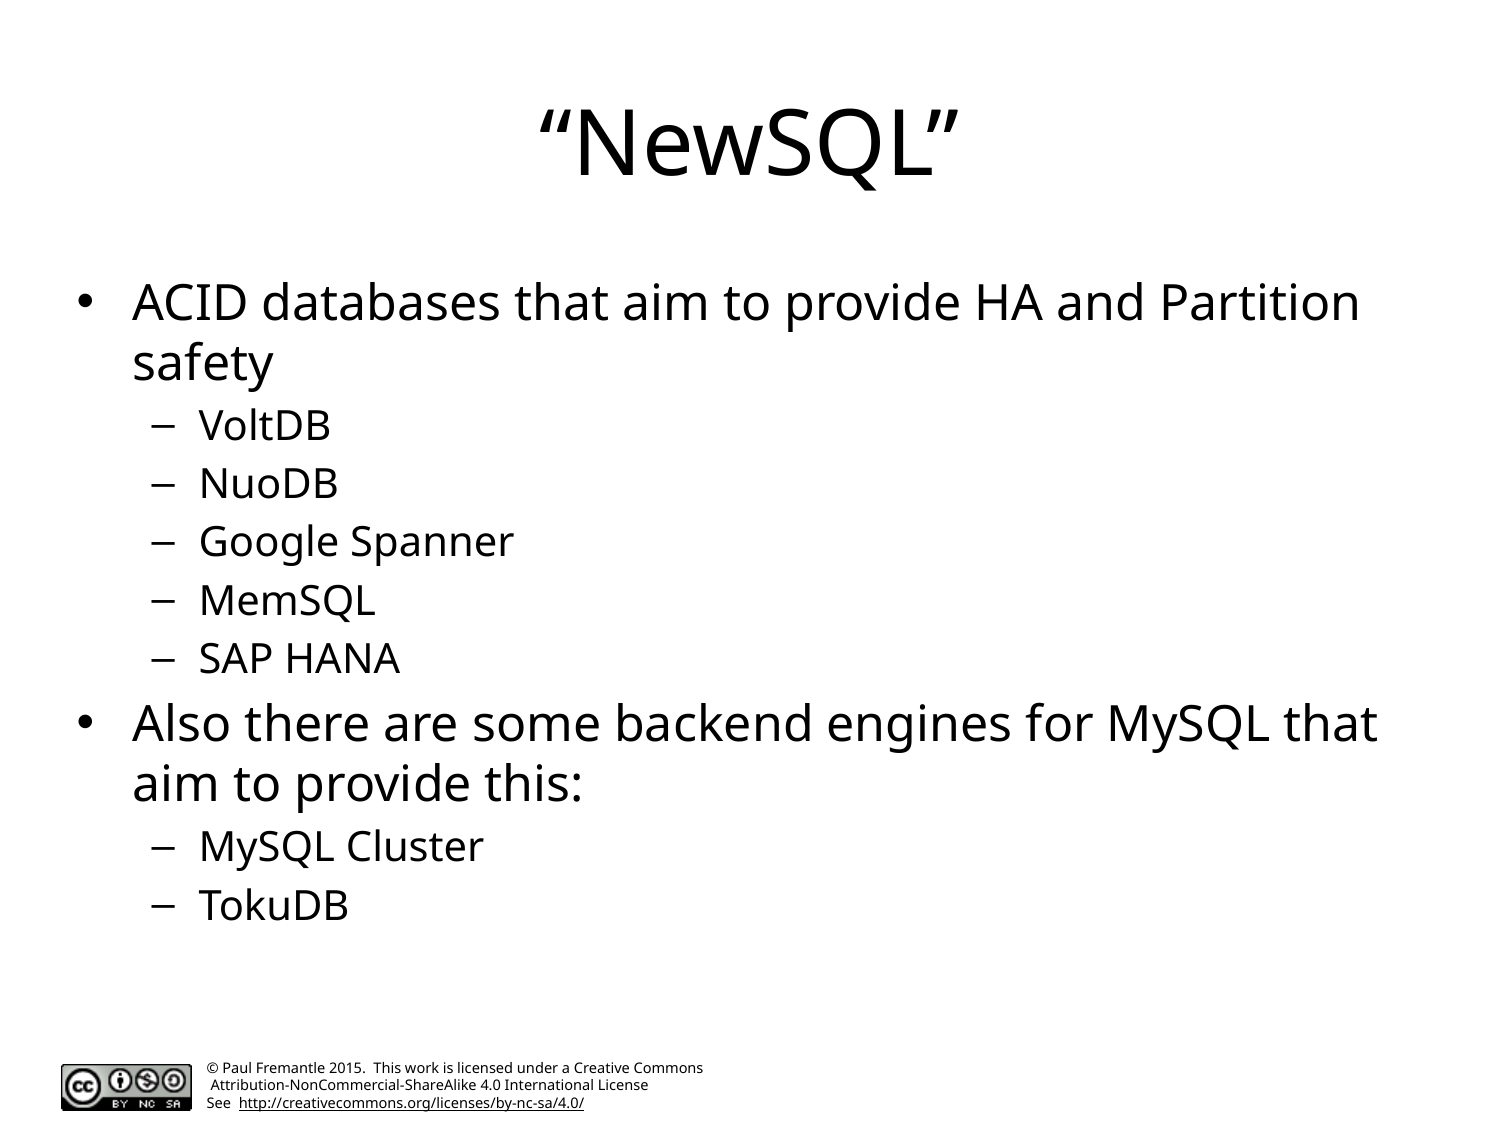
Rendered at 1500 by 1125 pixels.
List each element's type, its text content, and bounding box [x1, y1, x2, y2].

picture [61, 1064, 192, 1111]
list ACID databases that aim to provide HA and Partition safety VoltDB NuoDB Google Spanner MemSQL SAP HANA Also there are some backend engines for MySQL that aim to provide this: MySQL Cluster TokuDB [61, 262, 1412, 1005]
title “NewSQL” [75, 45, 1425, 233]
